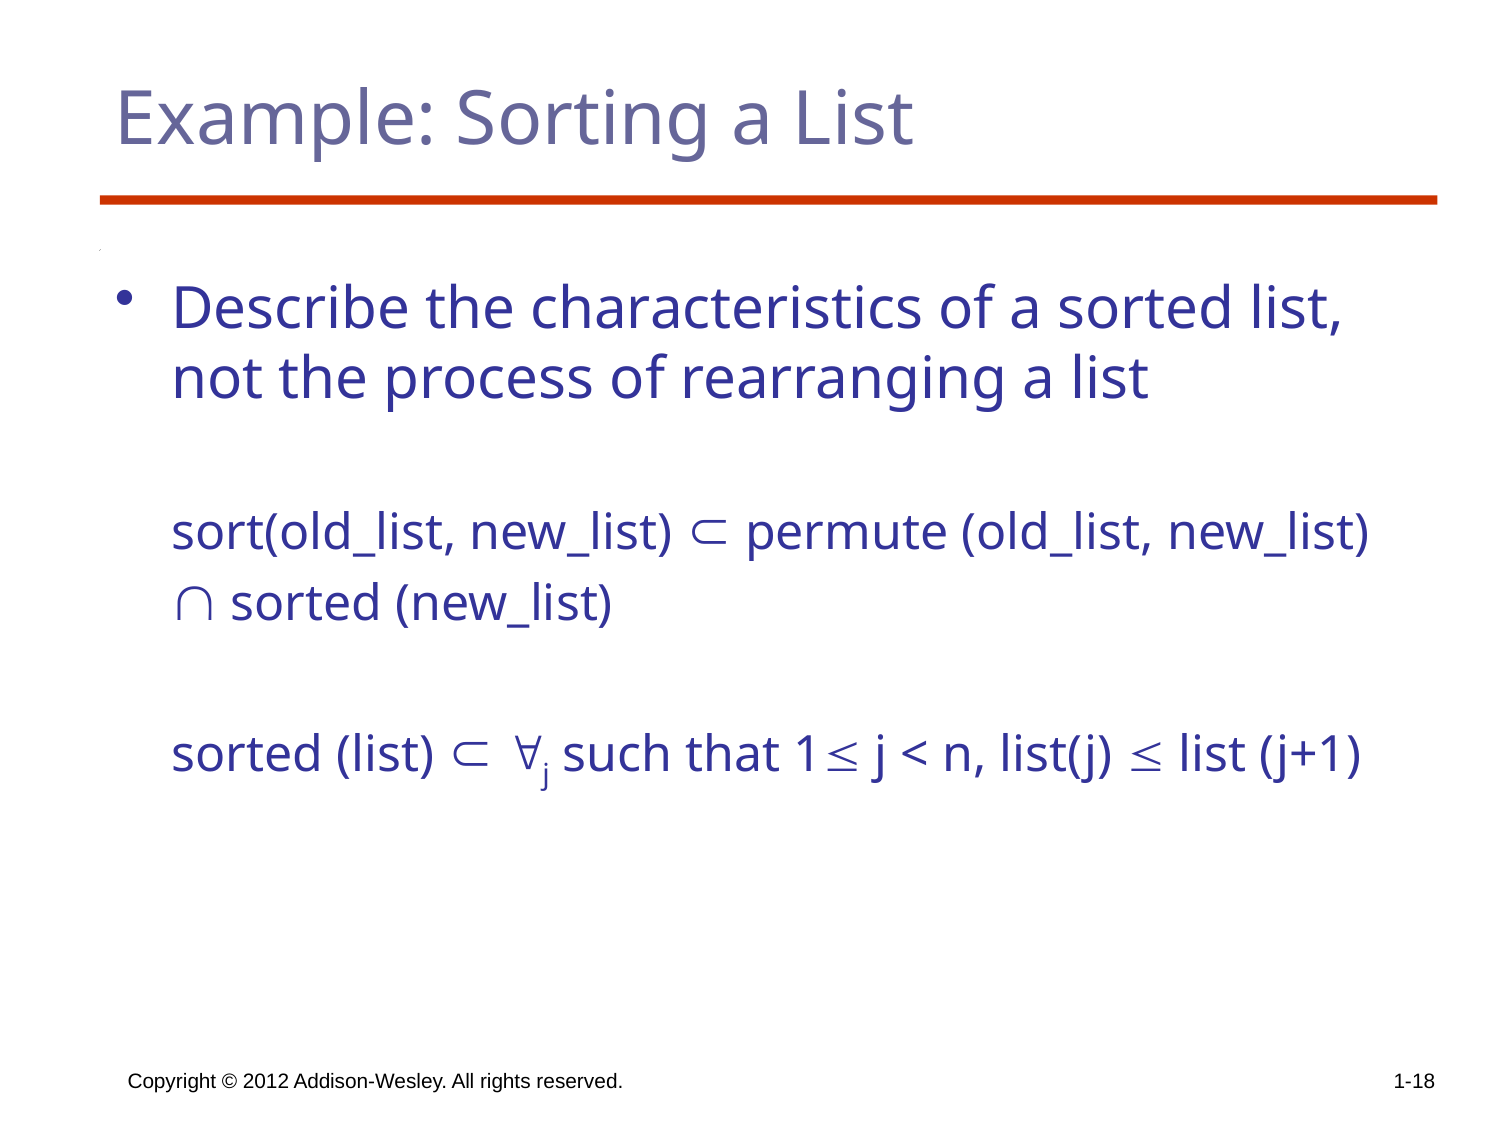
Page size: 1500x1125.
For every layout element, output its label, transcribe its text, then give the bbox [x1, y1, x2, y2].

footer Copyright © 2012 Addison-Wesley. All rights reserved. [112, 1024, 913, 1101]
list Describe the characteristics of a sorted list, not the process of rearranging a list sort(old_list, new_list)  permute (old_list, new_list)  sorted (new_list) sorted (list)  j such that 1 j < n, list(j)  list (j+1) [99, 262, 1438, 1013]
slide_number 1-18 [1137, 1024, 1451, 1101]
title Example: Sorting a List [99, 62, 1438, 250]
